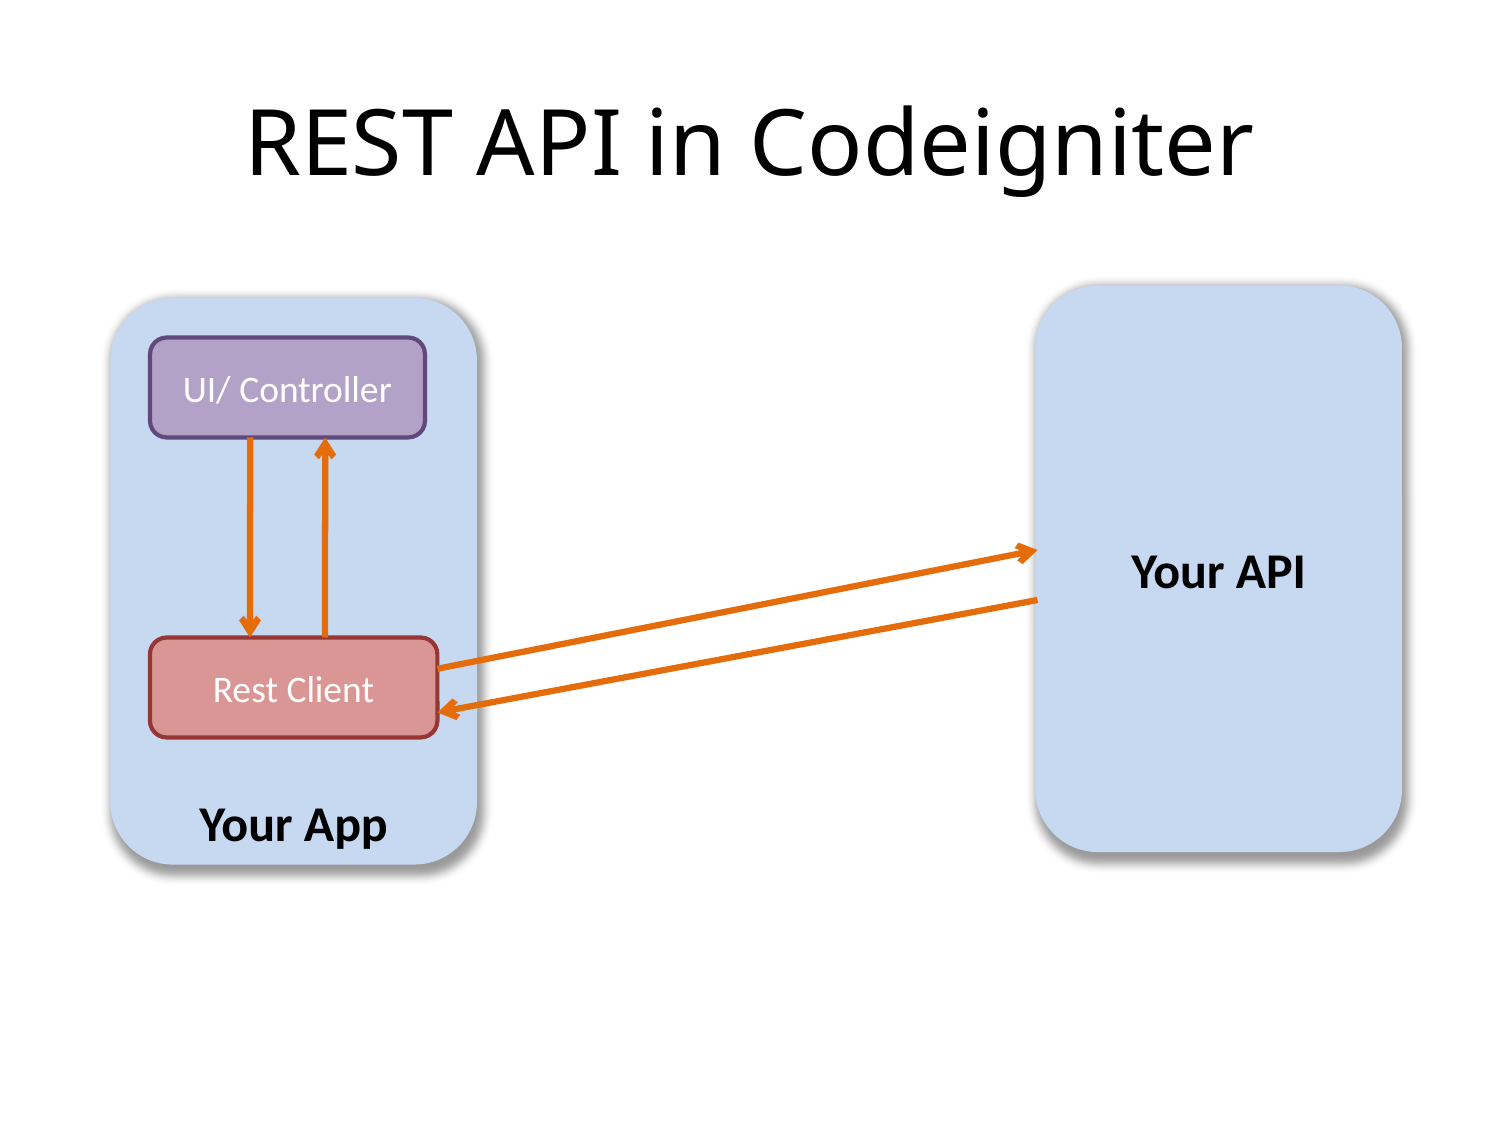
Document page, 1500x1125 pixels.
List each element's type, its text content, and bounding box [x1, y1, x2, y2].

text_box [437, 549, 1038, 599]
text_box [437, 599, 1038, 713]
text_box Your API [1035, 285, 1402, 853]
title REST API in Codeigniter [75, 45, 1425, 233]
text_box Rest Client [147, 635, 440, 740]
text_box UI/ Controller [147, 335, 428, 440]
text_box Your App [110, 297, 478, 865]
